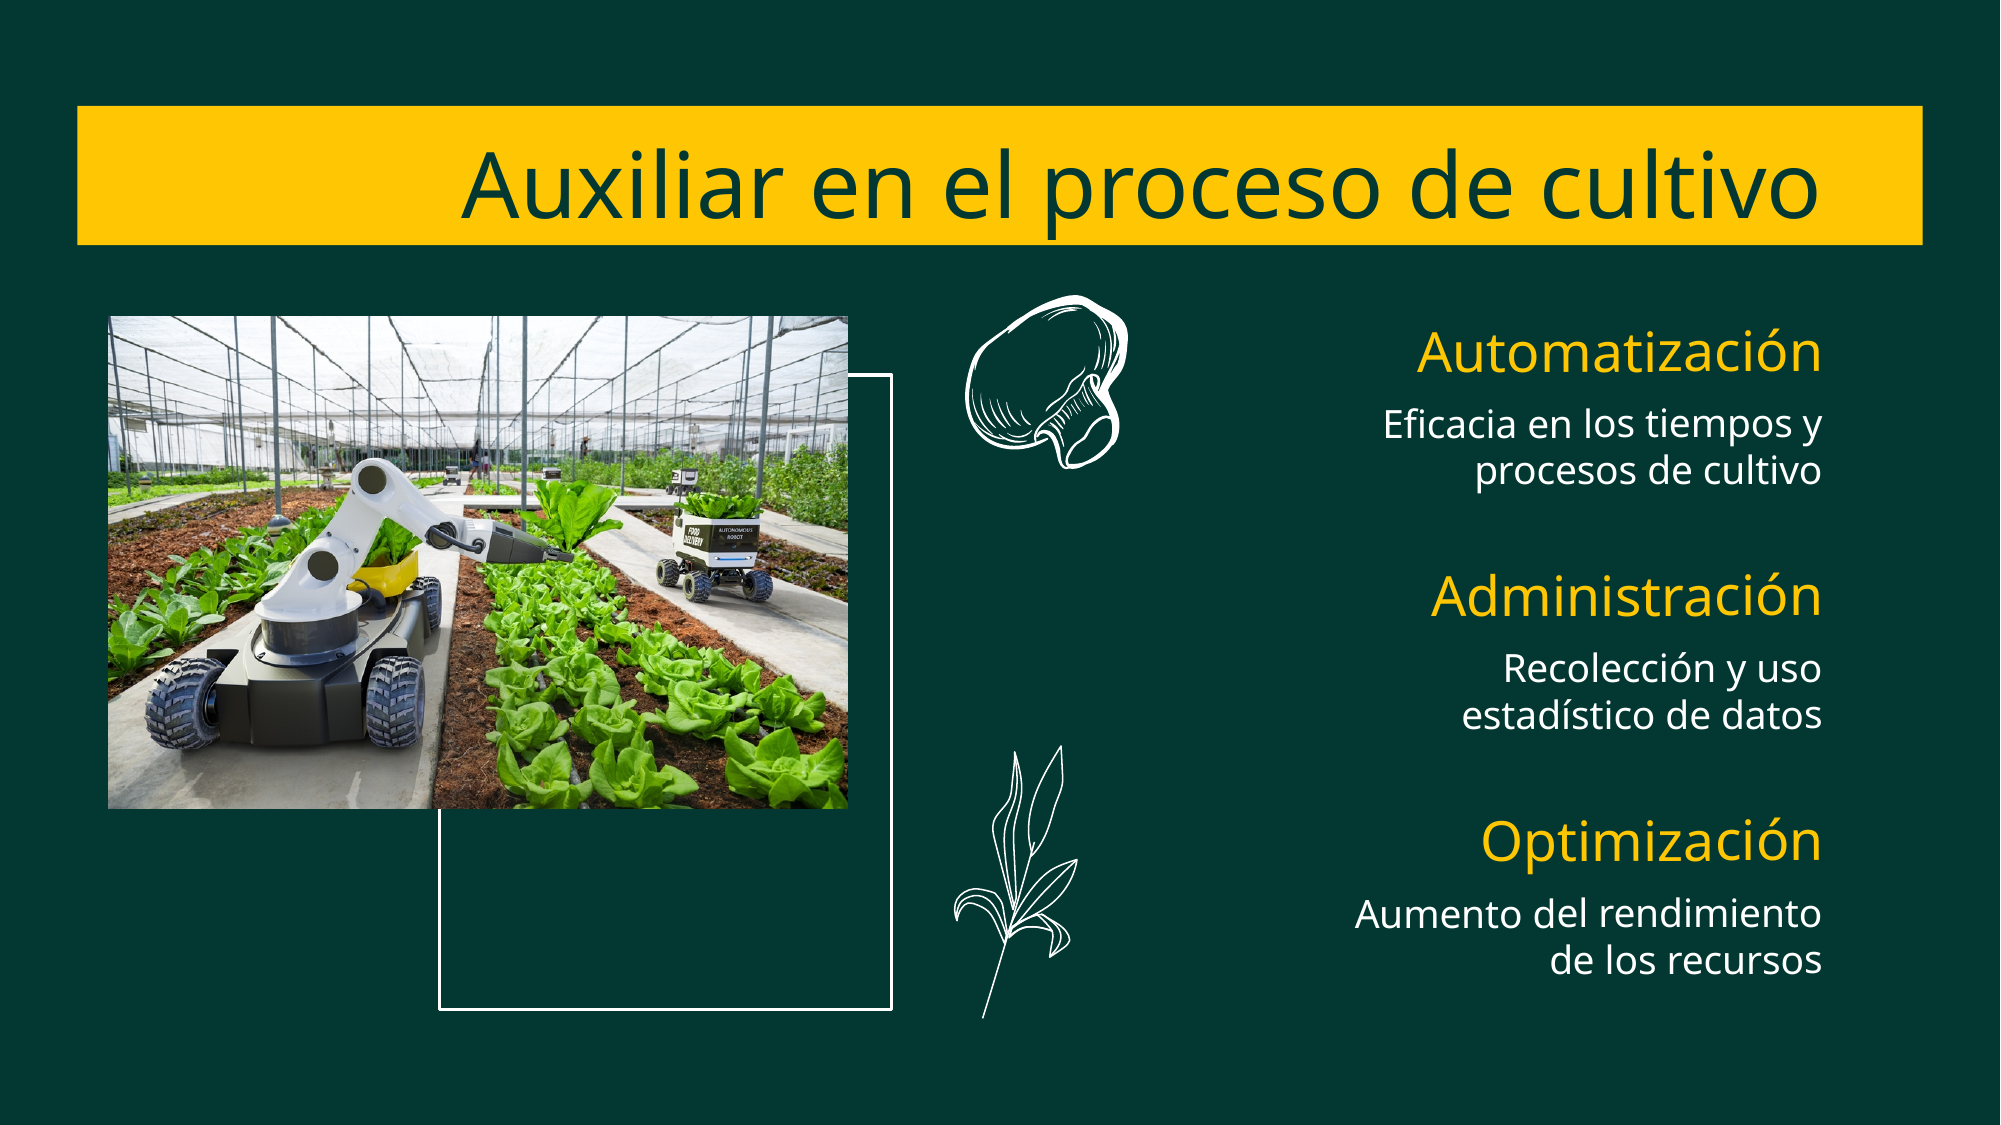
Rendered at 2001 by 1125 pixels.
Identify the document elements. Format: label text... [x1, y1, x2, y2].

subtitle Eficacia en los tiempos y procesos de cultivo [1282, 378, 1843, 499]
title Automatización [1282, 304, 1845, 393]
title Administración [1282, 548, 1844, 638]
subtitle Recolección y uso estadístico de datos [1282, 623, 1843, 743]
picture [107, 315, 848, 810]
title Optimización [1284, 793, 1845, 883]
subtitle Aumento del rendimiento de los recursos [1284, 868, 1843, 988]
text_box [439, 375, 892, 1010]
title Auxiliar en el proceso de cultivo [156, 106, 1844, 232]
